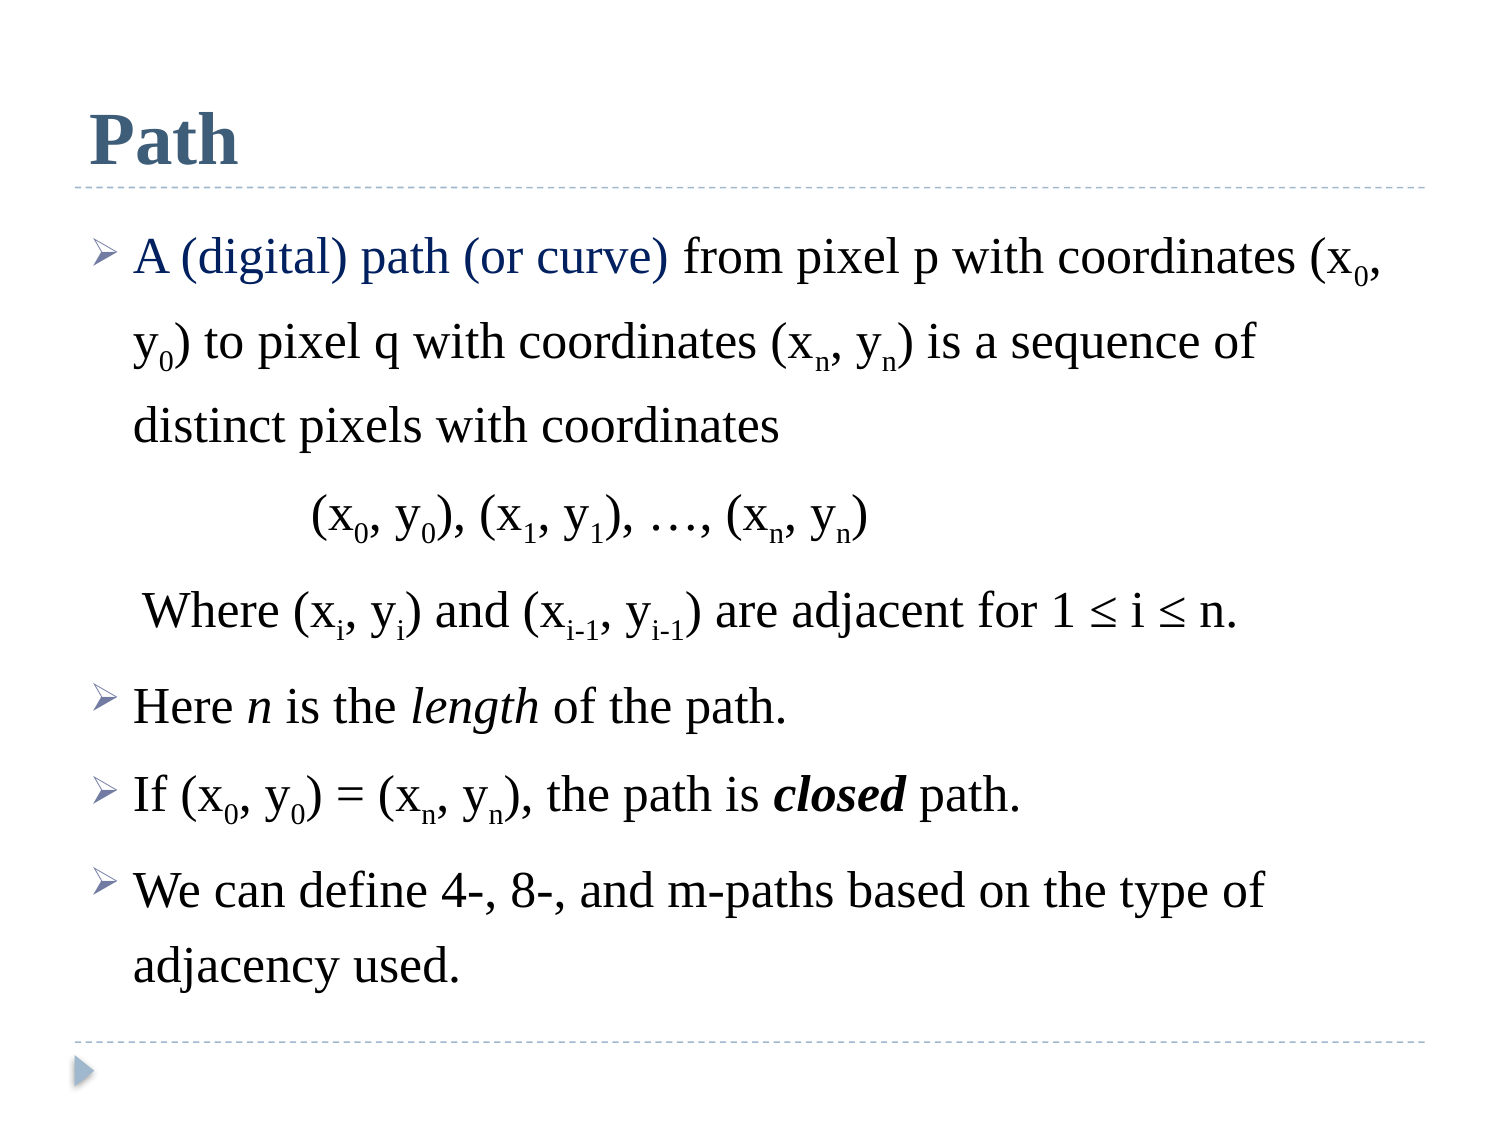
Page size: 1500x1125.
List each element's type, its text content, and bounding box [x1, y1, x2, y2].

list A (digital) path (or curve) from pixel p with coordinates (x0, y0) to pixel q with coordinates (xn, yn) is a sequence of distinct pixels with coordinates (x0, y0), (x1, y1), …, (xn, yn) Where (xi, yi) and (xi-1, yi-1) are adjacent for 1 ≤ i ≤ n. Here n is the length of the path. If (x0, y0) = (xn, yn), the path is closed path. We can define 4-, 8-, and m-paths based on the type of adjacency used. [75, 200, 1413, 1000]
title Path [75, 24, 1425, 188]
